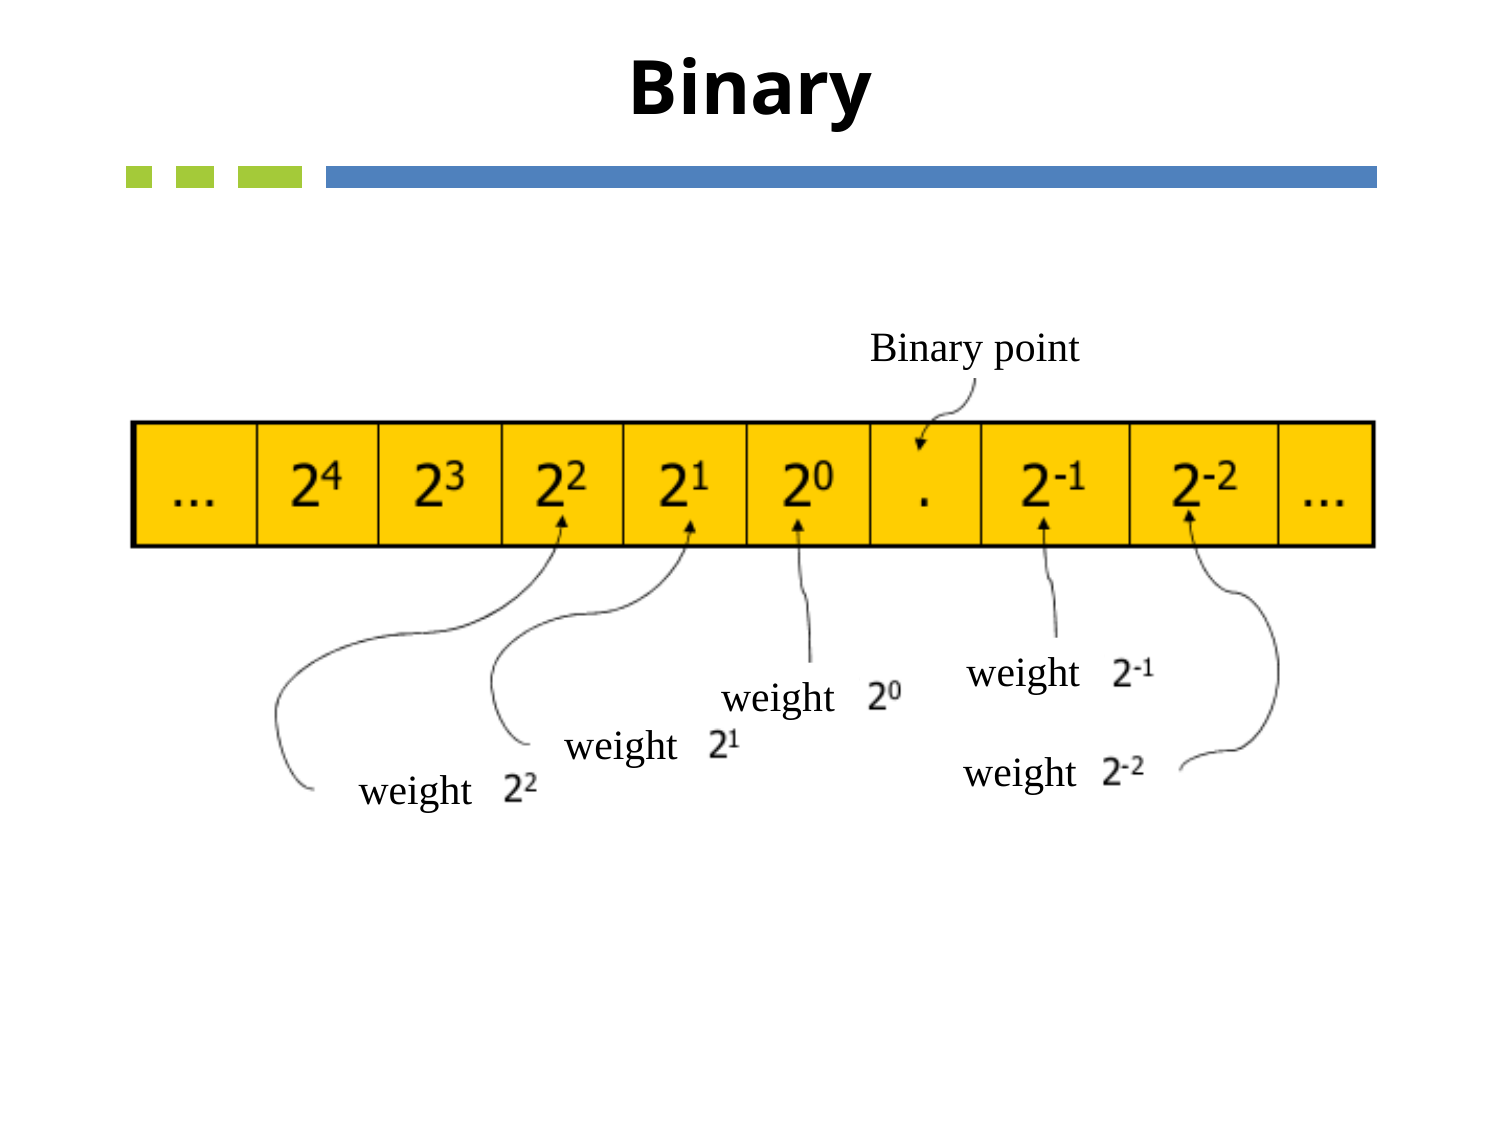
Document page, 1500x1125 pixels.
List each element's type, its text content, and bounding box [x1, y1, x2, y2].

picture [87, 312, 1395, 838]
title Binary [75, 6, 1425, 163]
